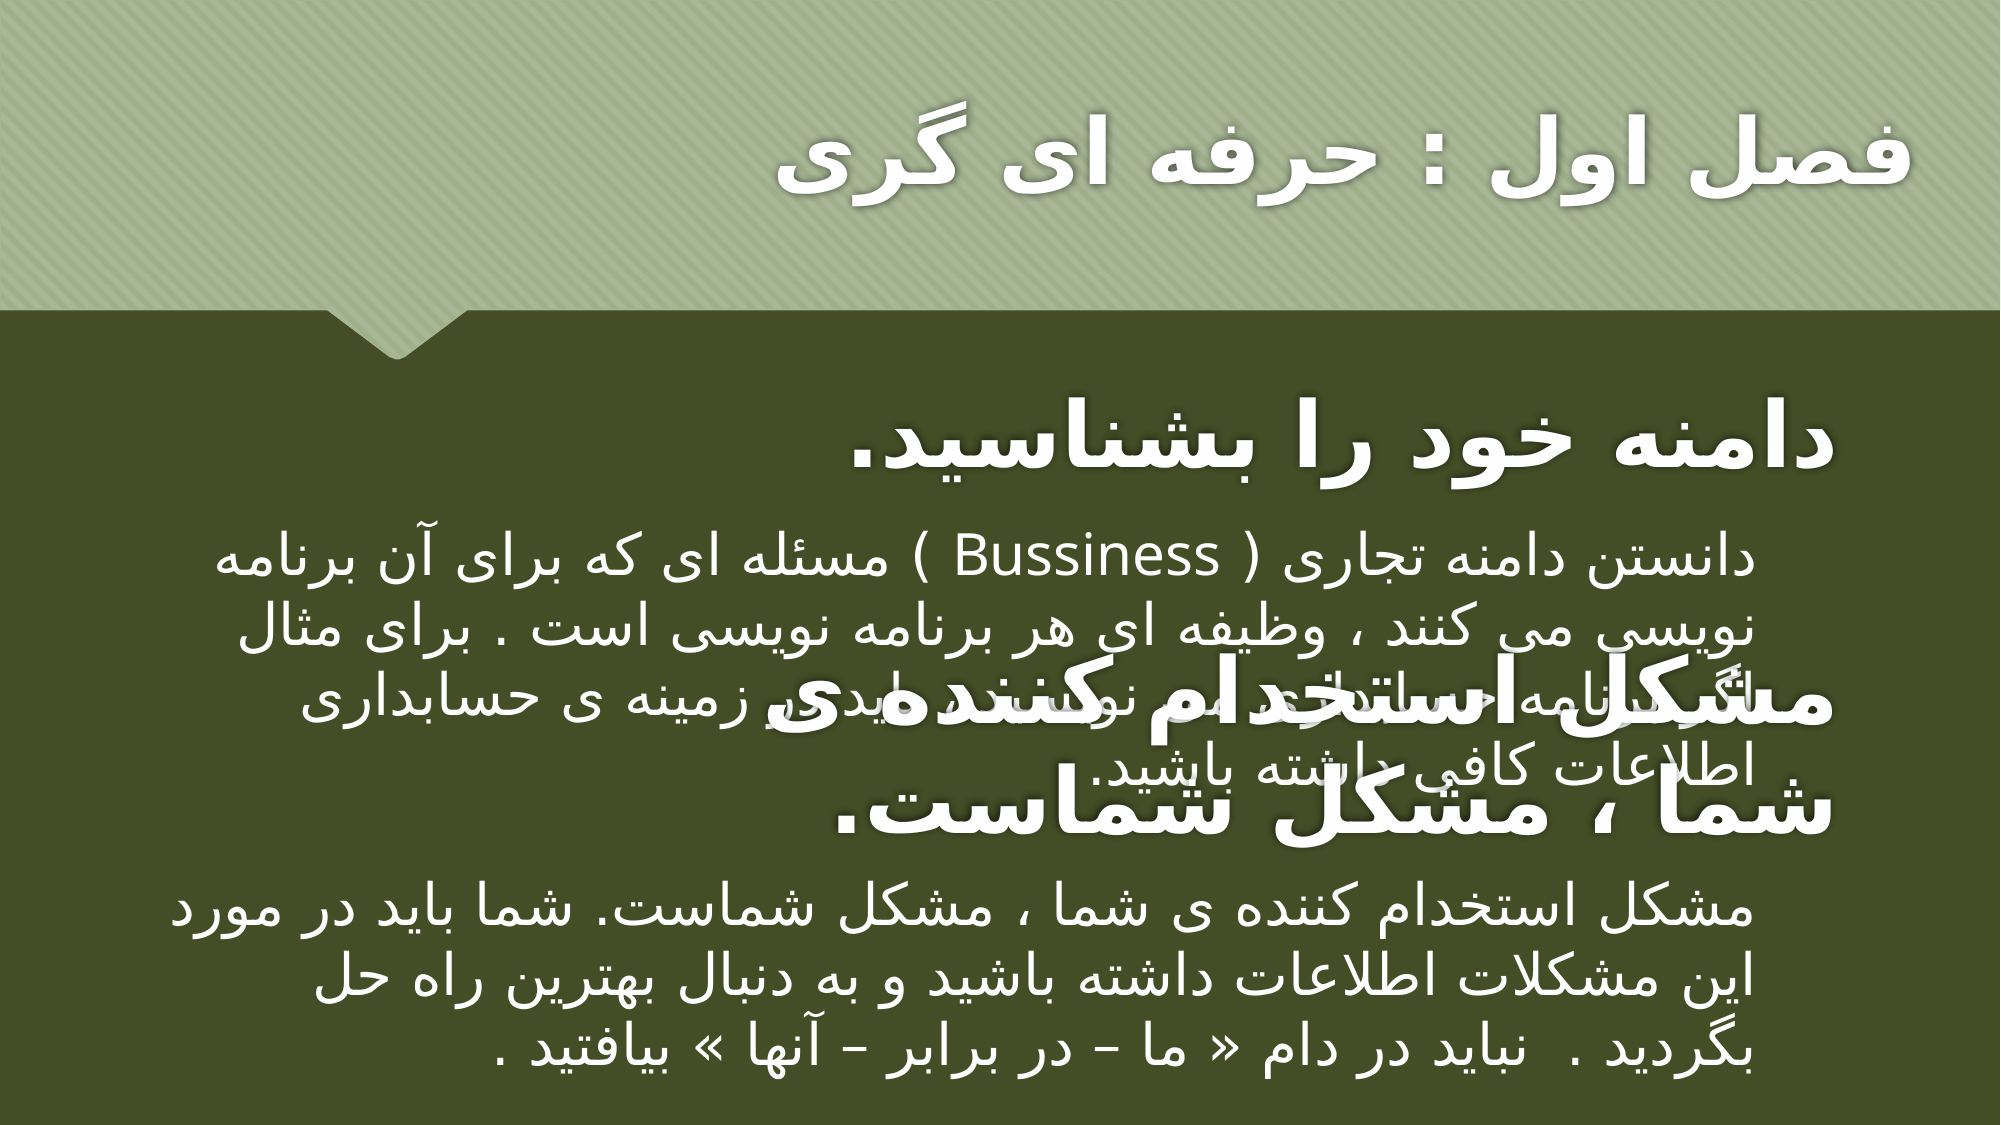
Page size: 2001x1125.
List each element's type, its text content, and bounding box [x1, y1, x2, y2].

text_box مشکل استخدام کننده ی شما ، مشکل شماست. شما باید در مورد این مشکلات اطلاعات داشته باشید و به دنبال بهترین راه حل بگردید . نباید در دام « ما – در برابر – آنها » بیافتید . [150, 859, 1773, 1085]
text_box فصل اول : حرفه ای گری [72, 97, 1934, 211]
title دامنه خود را بشناسید. [572, 333, 1856, 493]
text_box مشکل استخدام کننده ی شما ، مشکل شماست. [572, 700, 1856, 860]
text_box دانستن دامنه تجاری ( Bussiness ) مسئله ای که برای آن برنامه نویسی می کنند ، وظیفه ای هر برنامه نویسی است . برای مثال اگر برنامه حسابداری می نویسید ، باید در زمینه ی حسابداری اطلاعات کافی داشته باشید. [150, 509, 1773, 805]
